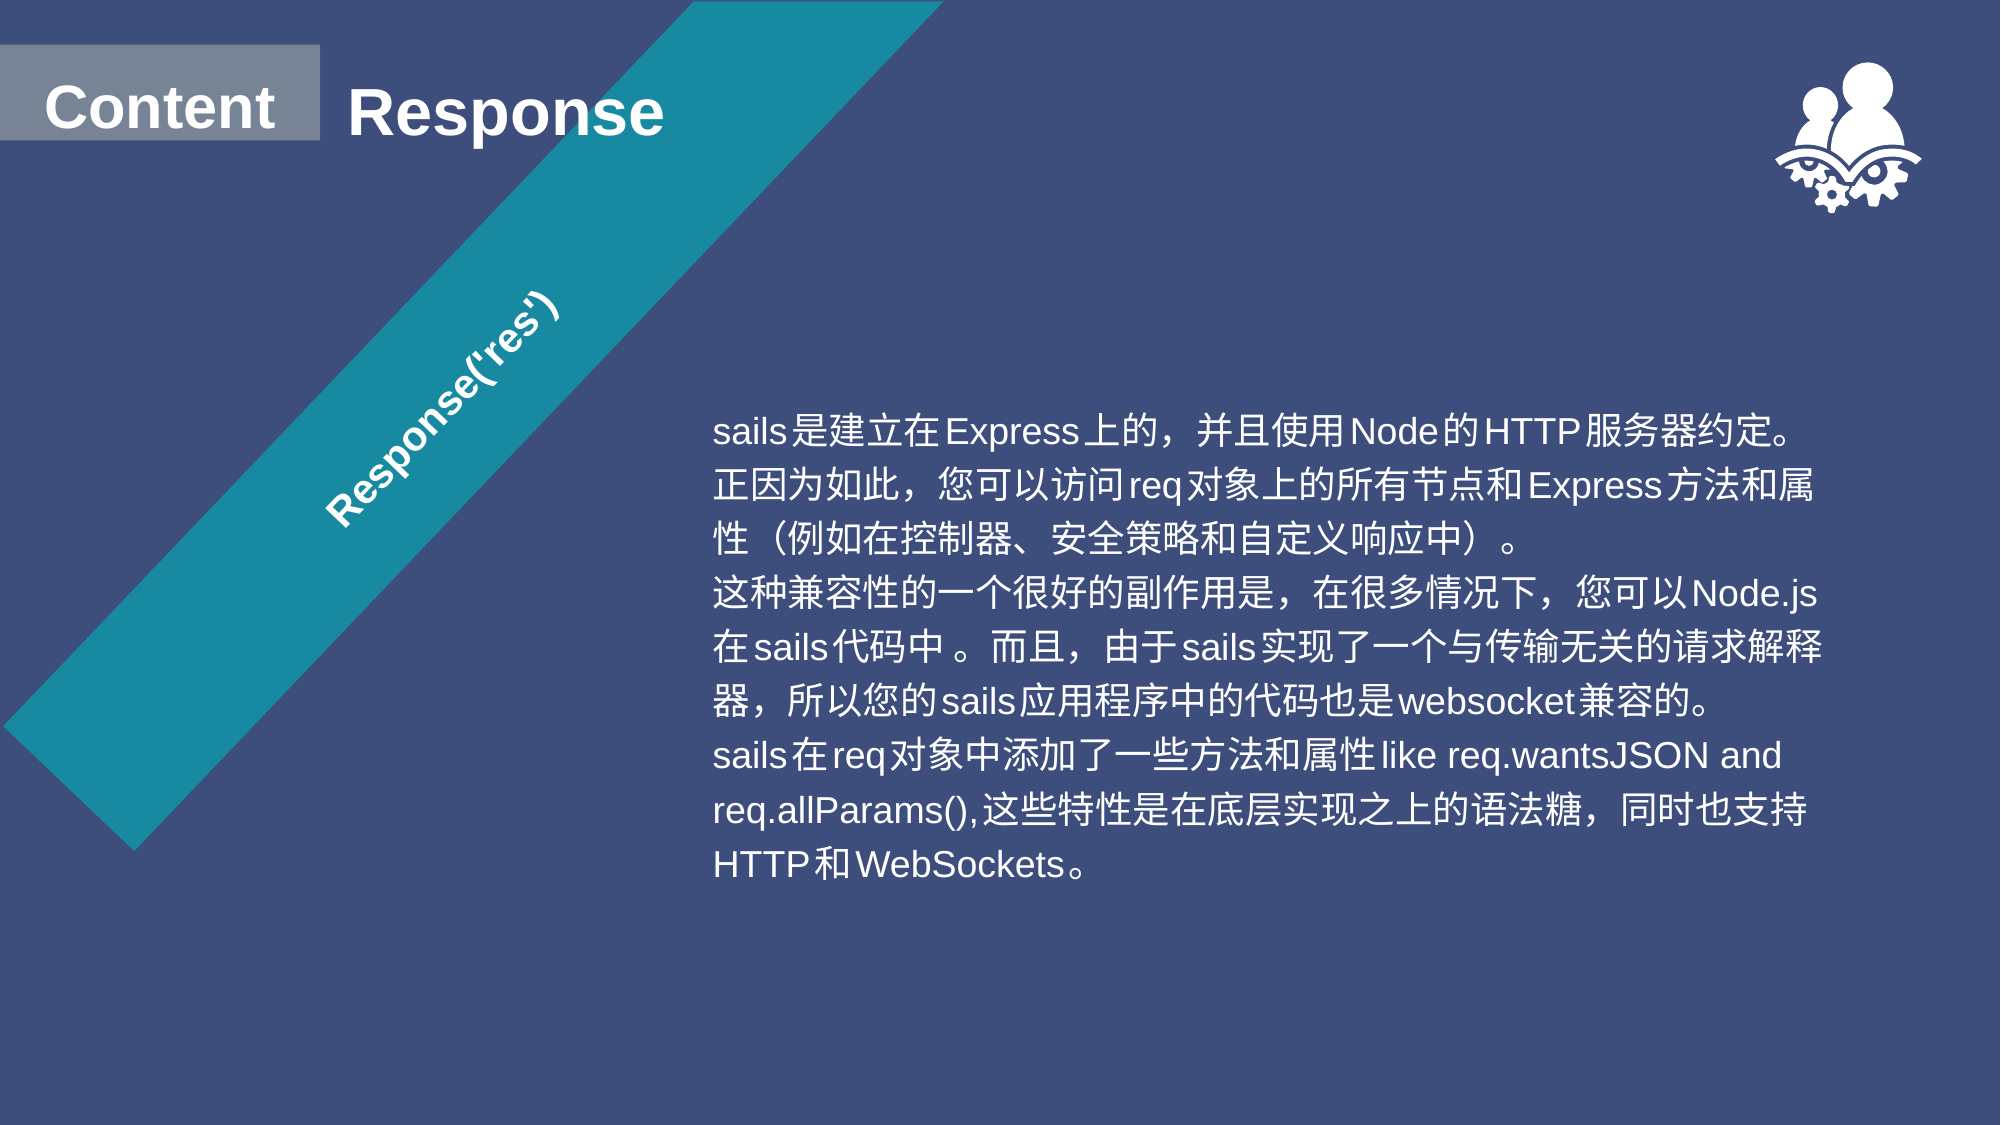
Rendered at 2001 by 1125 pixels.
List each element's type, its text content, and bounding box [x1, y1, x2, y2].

text_box Response [332, 28, 685, 157]
text_box Content [0, 43, 321, 141]
text_box [1794, 87, 1839, 149]
text_box [1830, 62, 1905, 166]
text_box Response('res') [1, 0, 947, 853]
text_box sails是建立在Express上的，并且使用Node的HTTP服务器约定。正因为如此，您可以访问req对象上的所有节点和Express方法和属性（例如在控制器、安全策略和自定义响应中）。 这种兼容性的一个很好的副作用是，在很多情况下，您可以Node.js在sails代码中 。而且，由于sails实现了一个与传输无关的请求解释器，所以您的sails应用程序中的代码也是websocket兼容的。 sails在req对象中添加了一些方法和属性like req.wantsJSON and req.allParams(),这些特性是在底层实现之上的语法糖，同时也支持HTTP和WebSockets。 [697, 367, 1845, 915]
text_box [1775, 148, 1922, 182]
text_box [1784, 160, 1909, 214]
